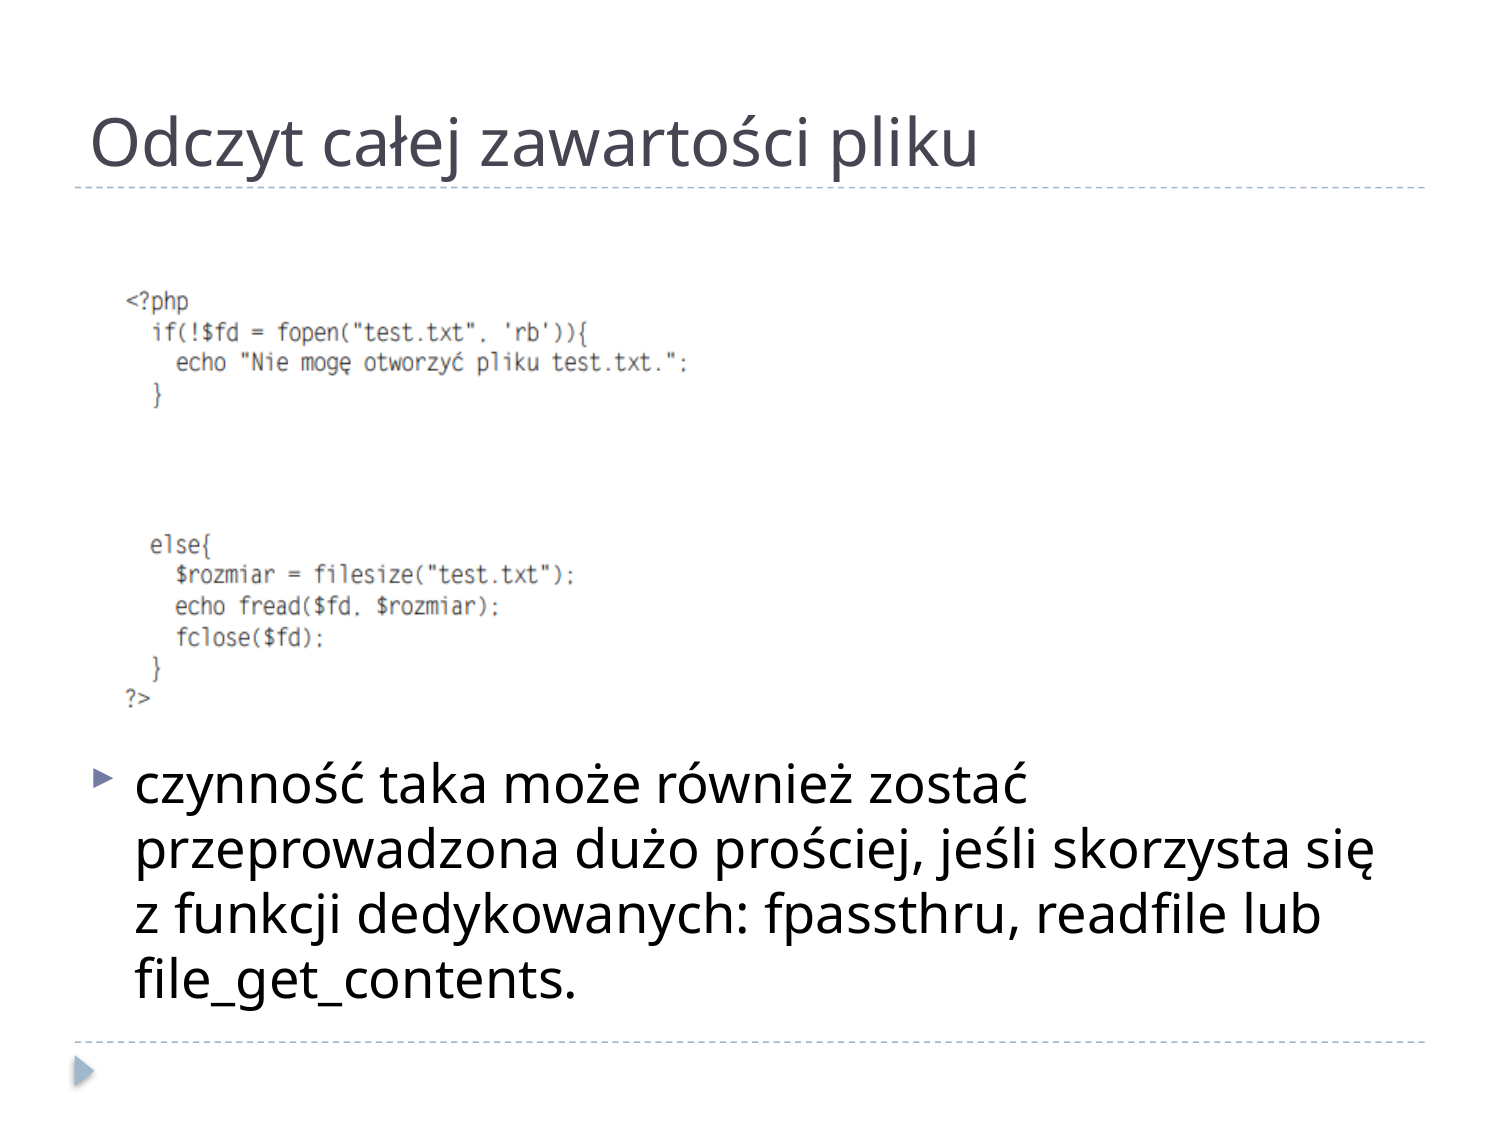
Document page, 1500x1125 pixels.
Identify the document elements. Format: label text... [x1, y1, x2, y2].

picture [93, 503, 618, 720]
list czynność taka może również zostać przeprowadzona dużo prościej, jeśli skorzysta się z funkcji dedykowanych: fpassthru, readfile lub file_get_contents. [75, 200, 1425, 1010]
picture [105, 269, 717, 494]
title Odczyt całej zawartości pliku [75, 24, 1425, 188]
